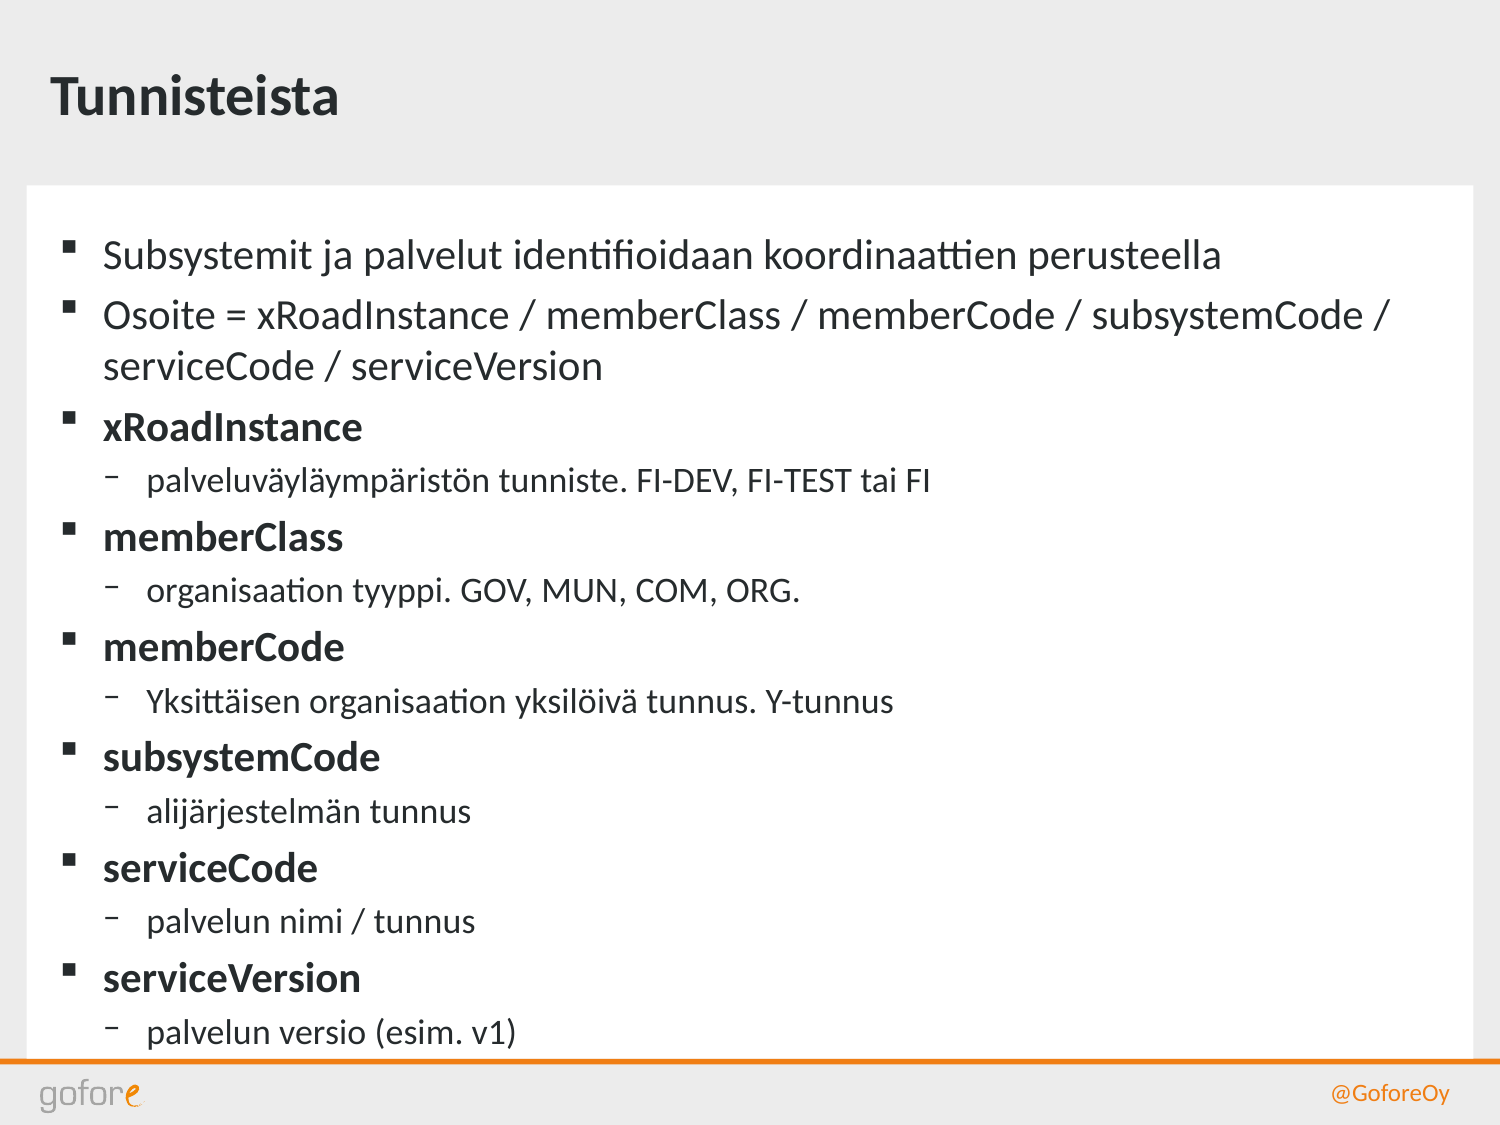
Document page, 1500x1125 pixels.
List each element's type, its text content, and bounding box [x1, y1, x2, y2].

list Subsystemit ja palvelut identifioidaan koordinaattien perusteella Osoite = xRoadInstance / memberClass / memberCode / subsystemCode / serviceCode / serviceVersion xRoadInstance palveluväyläympäristön tunniste. FI-DEV, FI-TEST tai FI memberClass organisaation tyyppi. GOV, MUN, COM, ORG. memberCode Yksittäisen organisaation yksilöivä tunnus. Y-tunnus subsystemCode alijärjestelmän tunnus serviceCode palvelun nimi / tunnus serviceVersion palvelun versio (esim. v1) [47, 220, 1453, 1059]
footer @GoforeOy [738, 1058, 1471, 1125]
title Tunnisteista [37, 0, 1463, 185]
